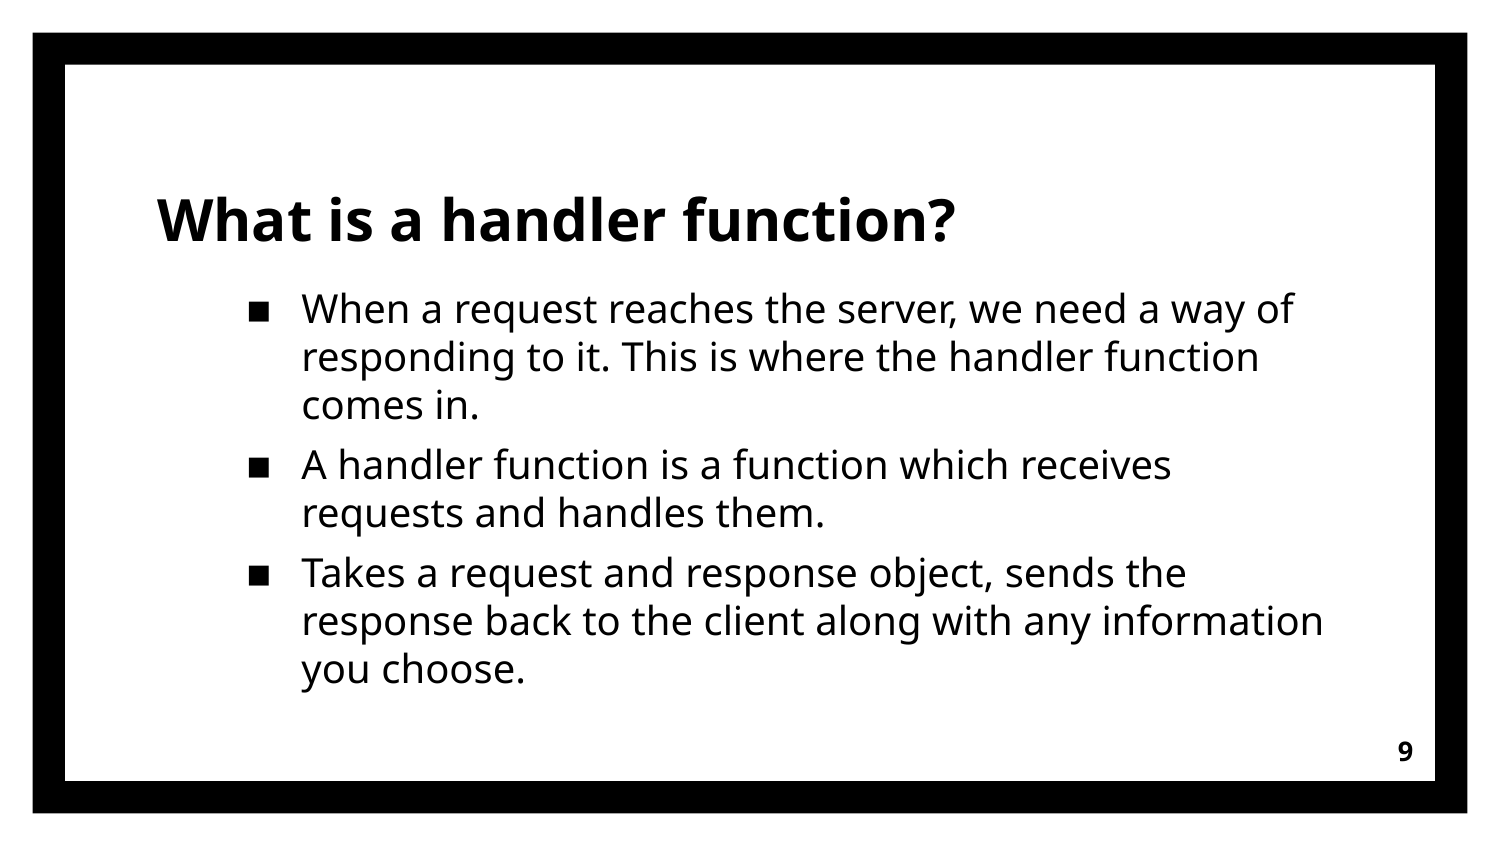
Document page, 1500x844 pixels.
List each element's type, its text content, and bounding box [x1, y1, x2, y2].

list When a request reaches the server, we need a way of responding to it. This is where the handler function comes in. A handler function is a function which receives requests and handles them. Takes a request and response object, sends the response back to the client along with any information you choose. [142, 268, 1358, 709]
slide_number 9 [1338, 720, 1429, 786]
title What is a handler function? [142, 139, 1213, 268]
